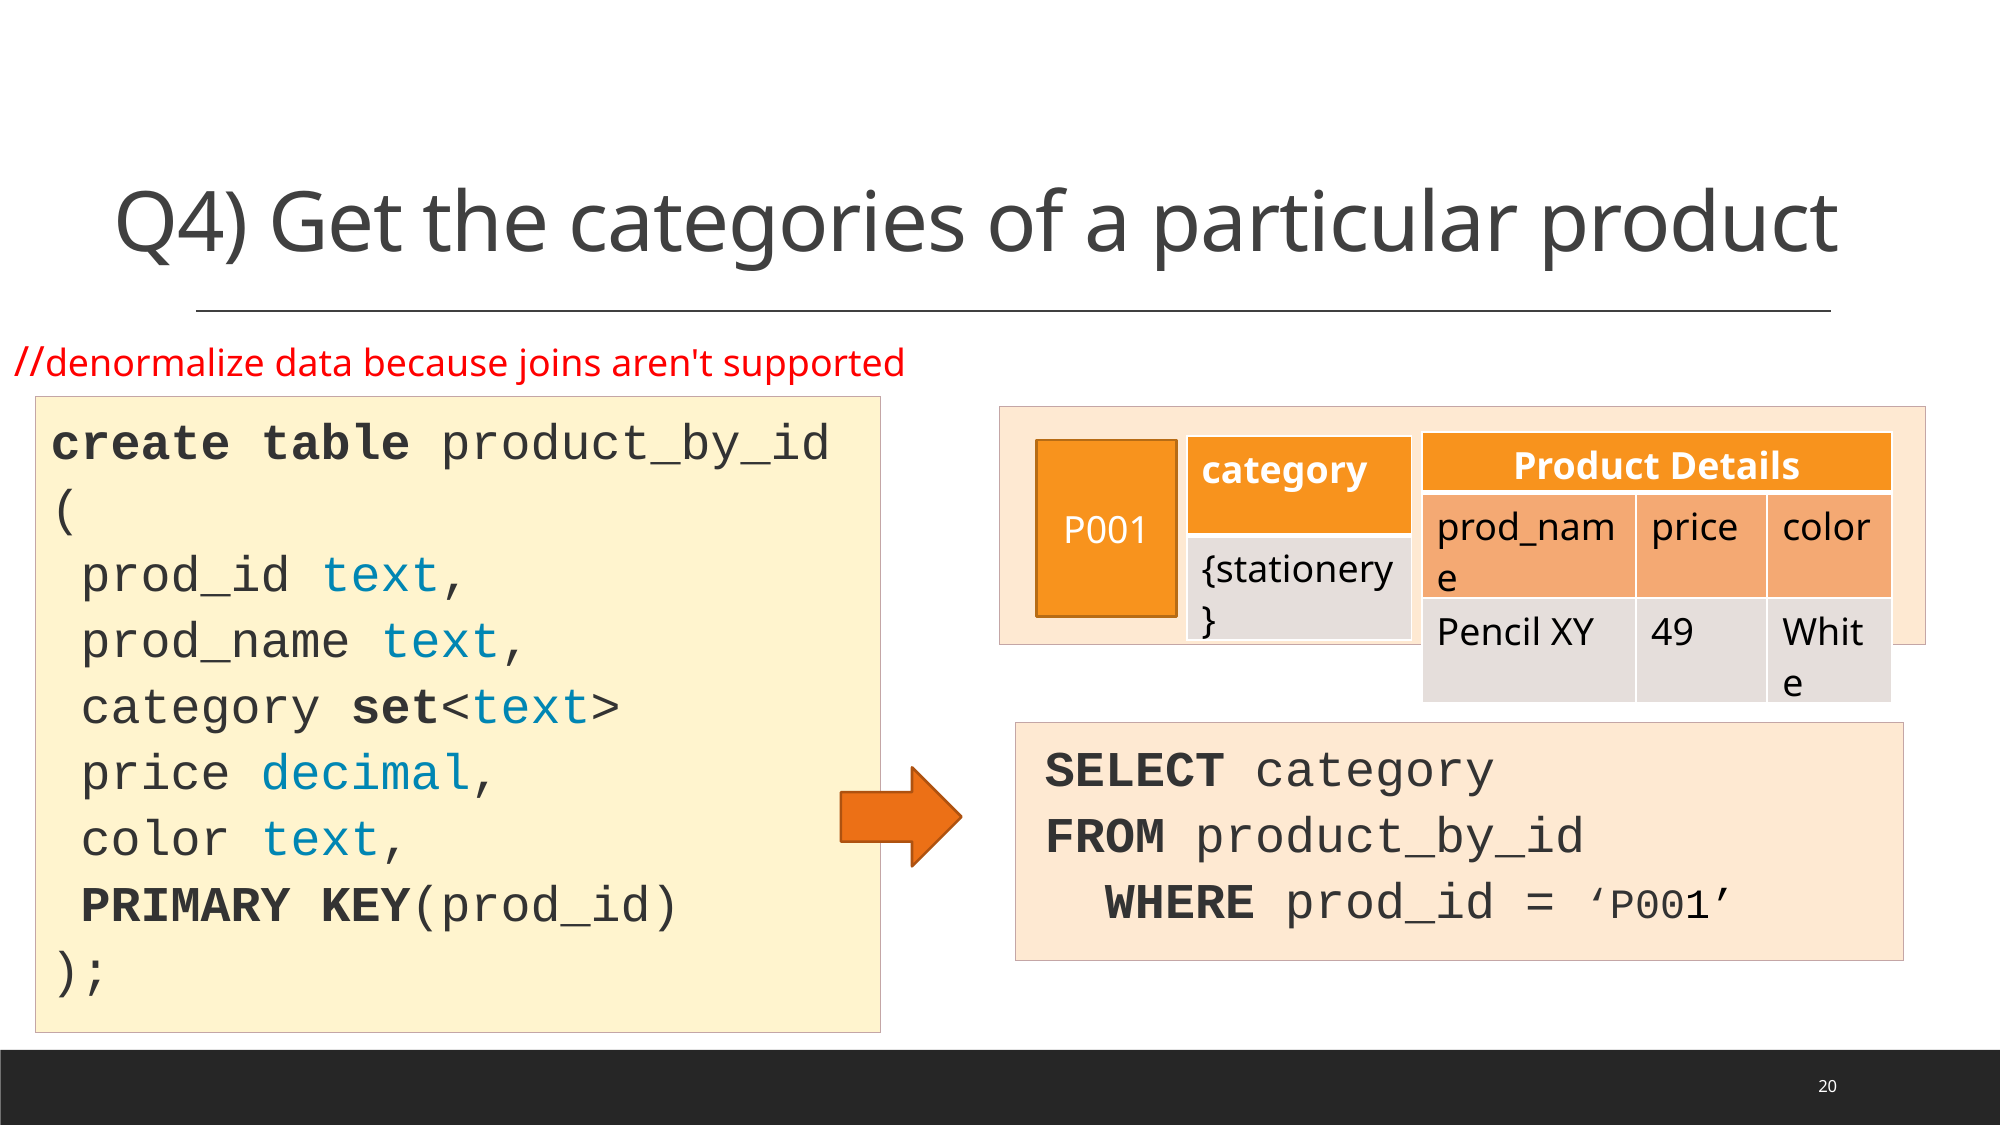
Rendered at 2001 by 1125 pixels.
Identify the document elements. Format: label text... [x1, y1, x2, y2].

table_cell Pencil XY [1423, 599, 1635, 702]
text_box P001 [1035, 439, 1178, 618]
text_box SELECT category FROM product_by_id WHERE prod_id = ‘P001’ [1015, 722, 1904, 961]
text_box [999, 406, 1926, 645]
text_box //denormalize data because joins aren't supported [0, 327, 922, 393]
table_header Product Details [1423, 433, 1891, 490]
table_header category [1188, 437, 1411, 533]
text_box [839, 766, 963, 868]
table_cell 49 [1637, 599, 1766, 702]
table_cell prod_name [1423, 495, 1635, 597]
table_cell color [1768, 495, 1891, 597]
table_cell White [1768, 599, 1891, 702]
text_box create table product_by_id ( prod_id text, prod_name text, category set<text> price decimal, color text, PRIMARY KEY(prod_id) ); [35, 396, 881, 1033]
title Q4) Get the categories of a particular product [98, 38, 1953, 277]
table_cell {stationery} [1188, 538, 1411, 639]
slide_number 20 [1803, 1057, 1932, 1118]
table_cell price [1637, 495, 1766, 597]
